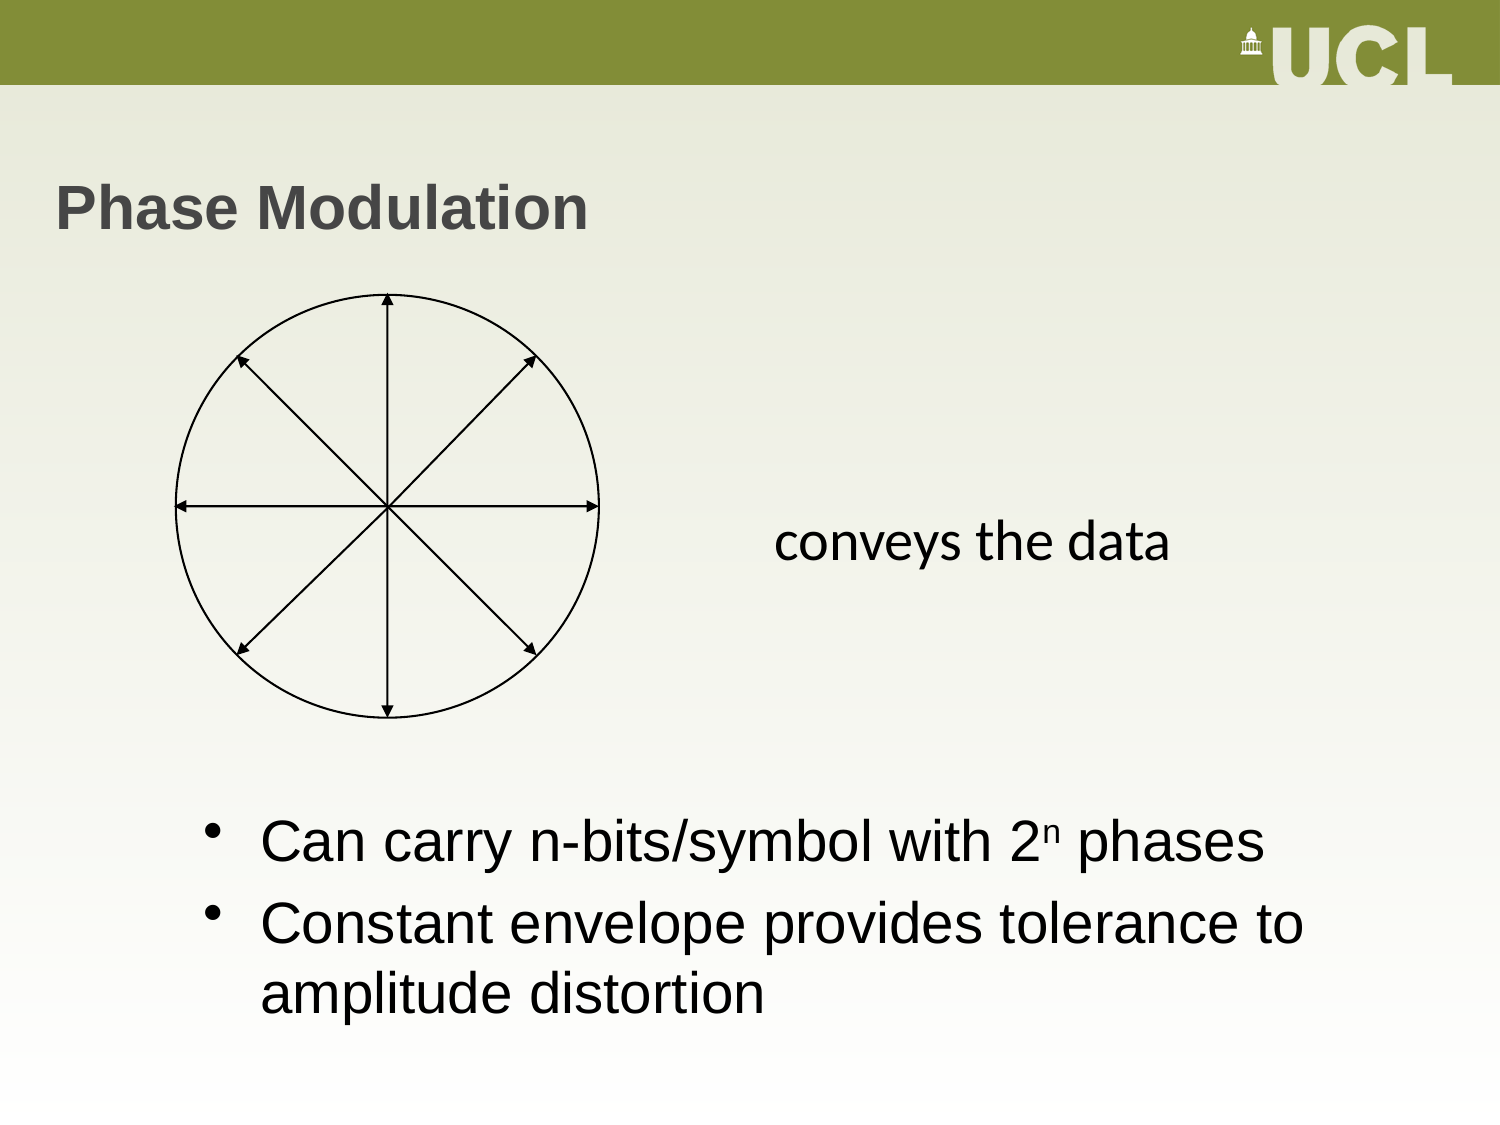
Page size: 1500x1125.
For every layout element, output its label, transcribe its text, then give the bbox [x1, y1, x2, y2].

picture [0, 0, 1500, 85]
list Can carry n-bits/symbol with 2n phases Constant envelope provides tolerance to amplitude distortion [188, 795, 1357, 1017]
title Phase Modulation [40, 98, 1434, 311]
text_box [173, 292, 600, 718]
